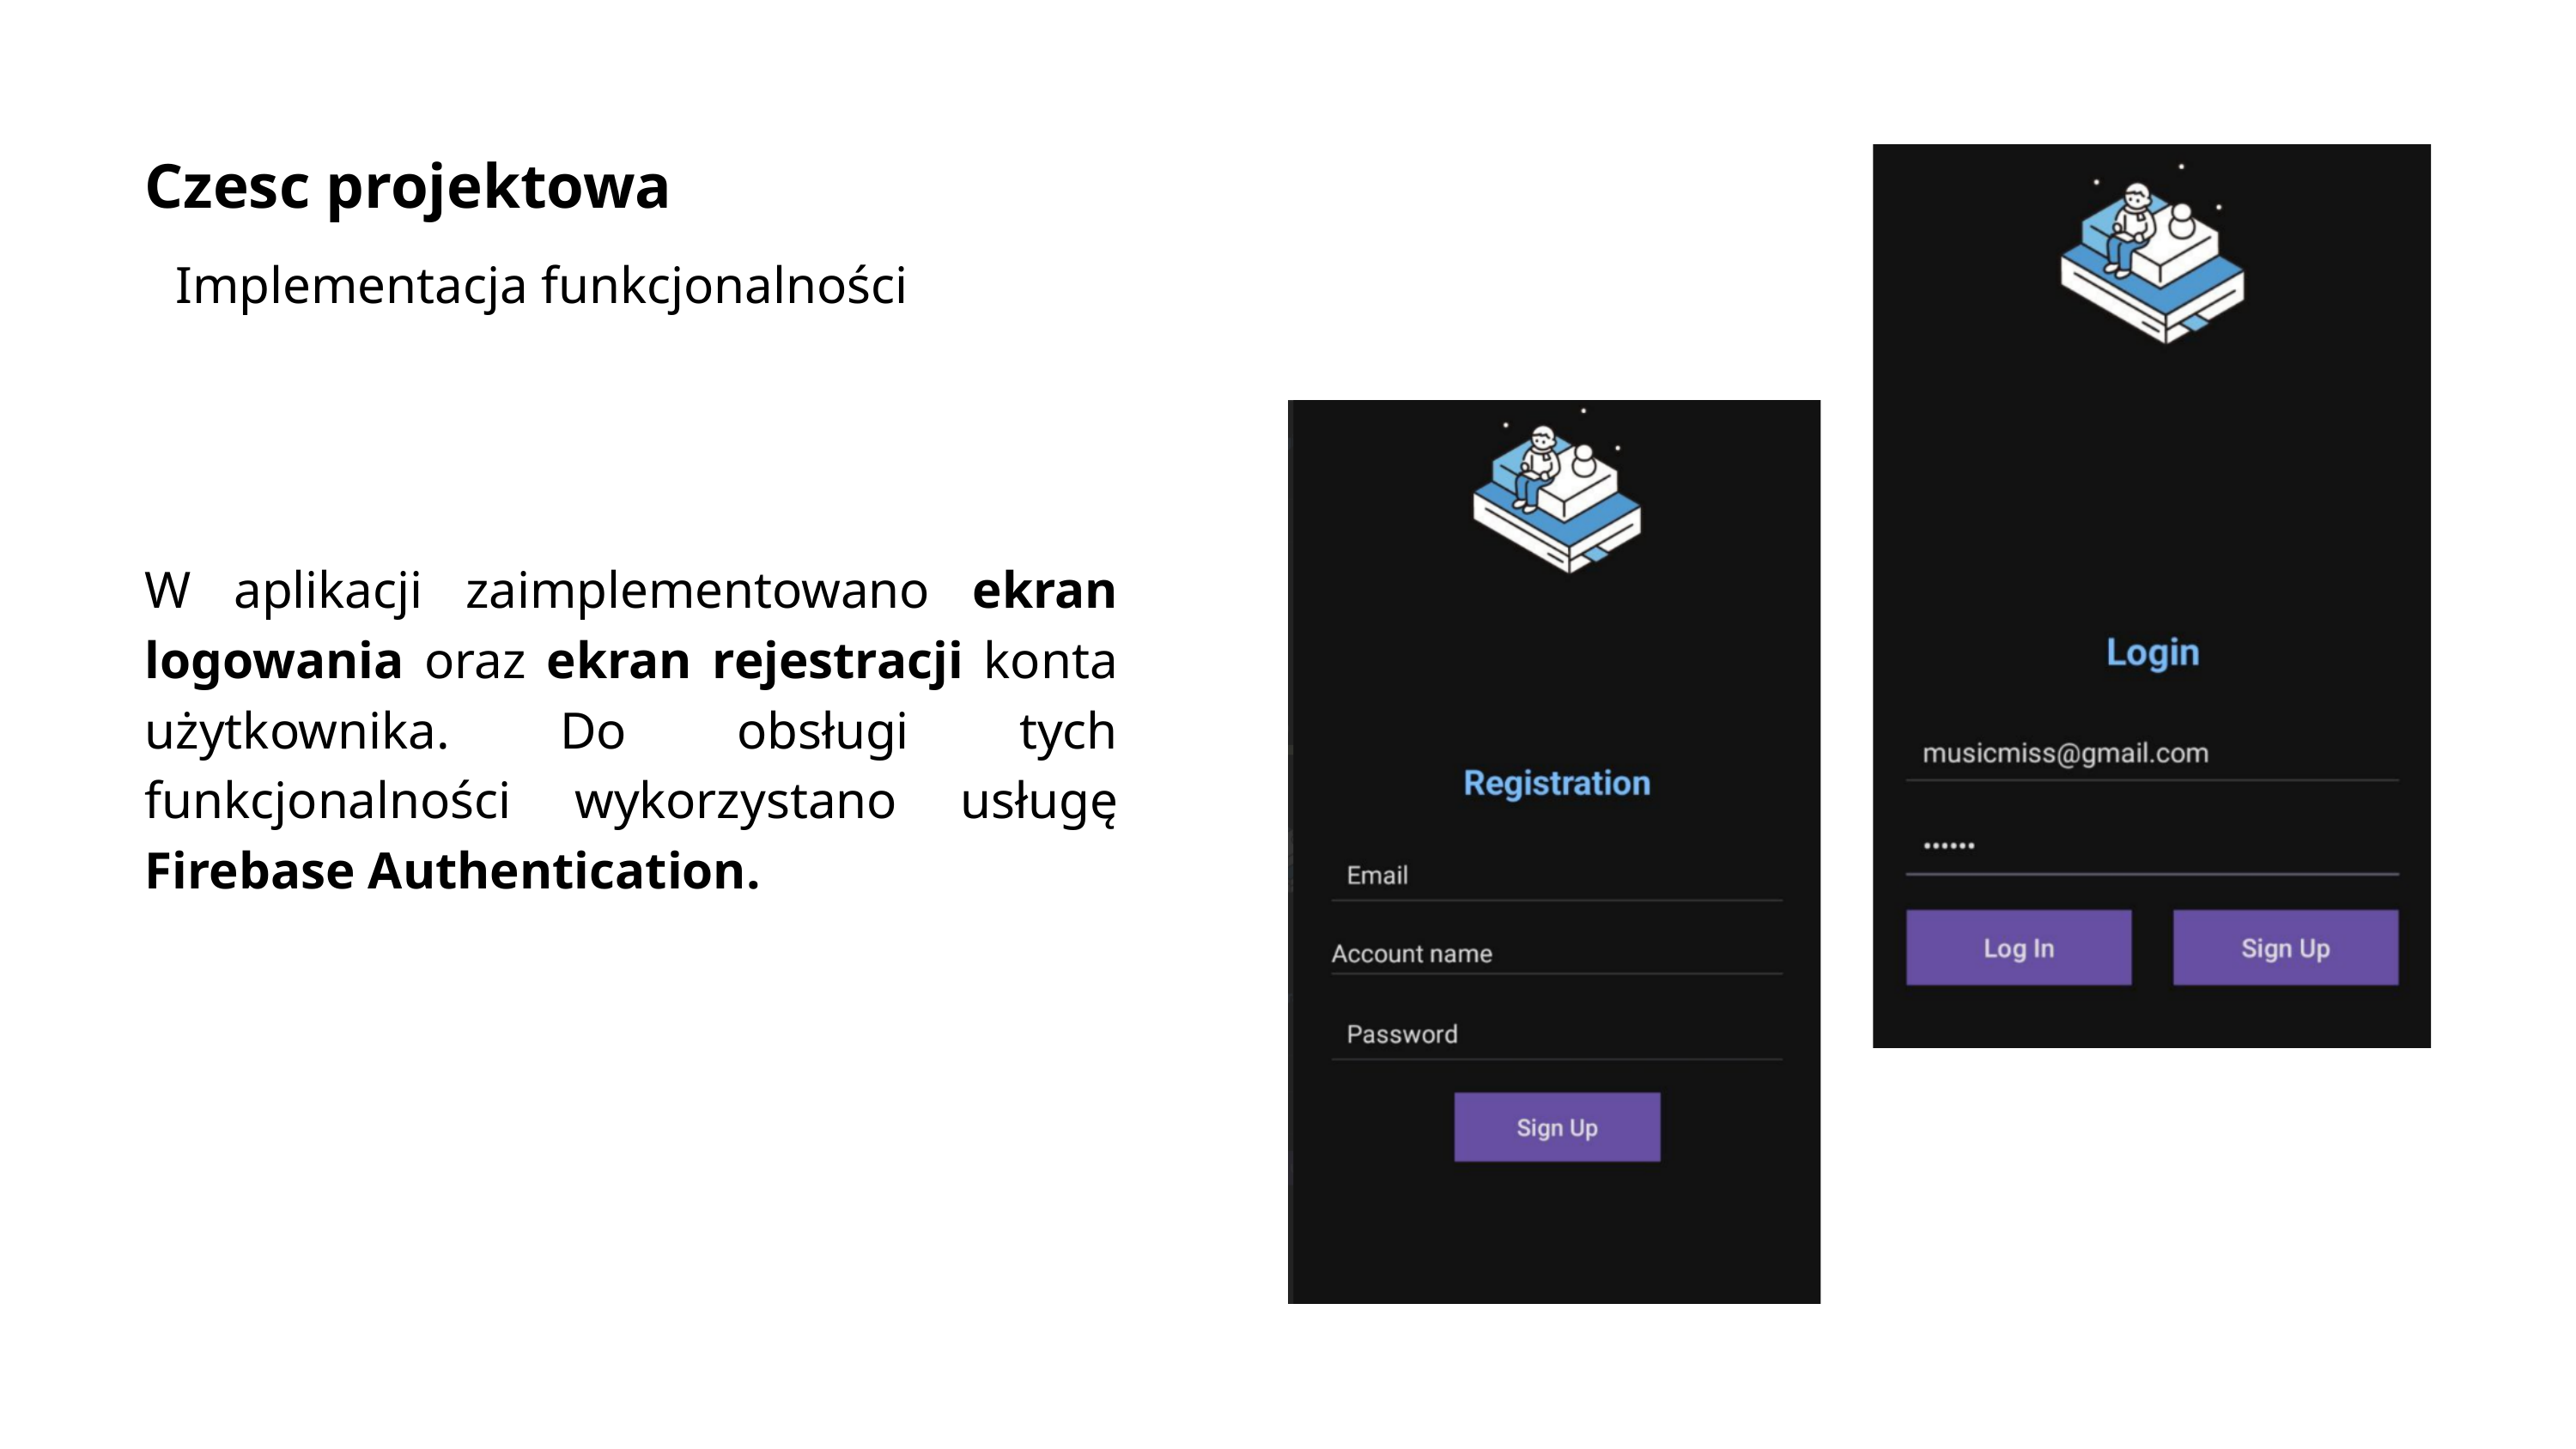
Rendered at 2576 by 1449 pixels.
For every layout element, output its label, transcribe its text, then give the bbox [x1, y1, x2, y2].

text_box [1288, 400, 1821, 1304]
text_box Czesc projektowa [144, 135, 713, 221]
text_box [1873, 144, 2432, 1048]
text_box Implementacja funkcjonalności [144, 243, 939, 313]
text_box W aplikacji zaimplementowano ekran logowania oraz ekran rejestracji konta użytkownika. Do obsługi tych funkcjonalności wykorzystano usługę Firebase Authentication. [144, 548, 1118, 899]
